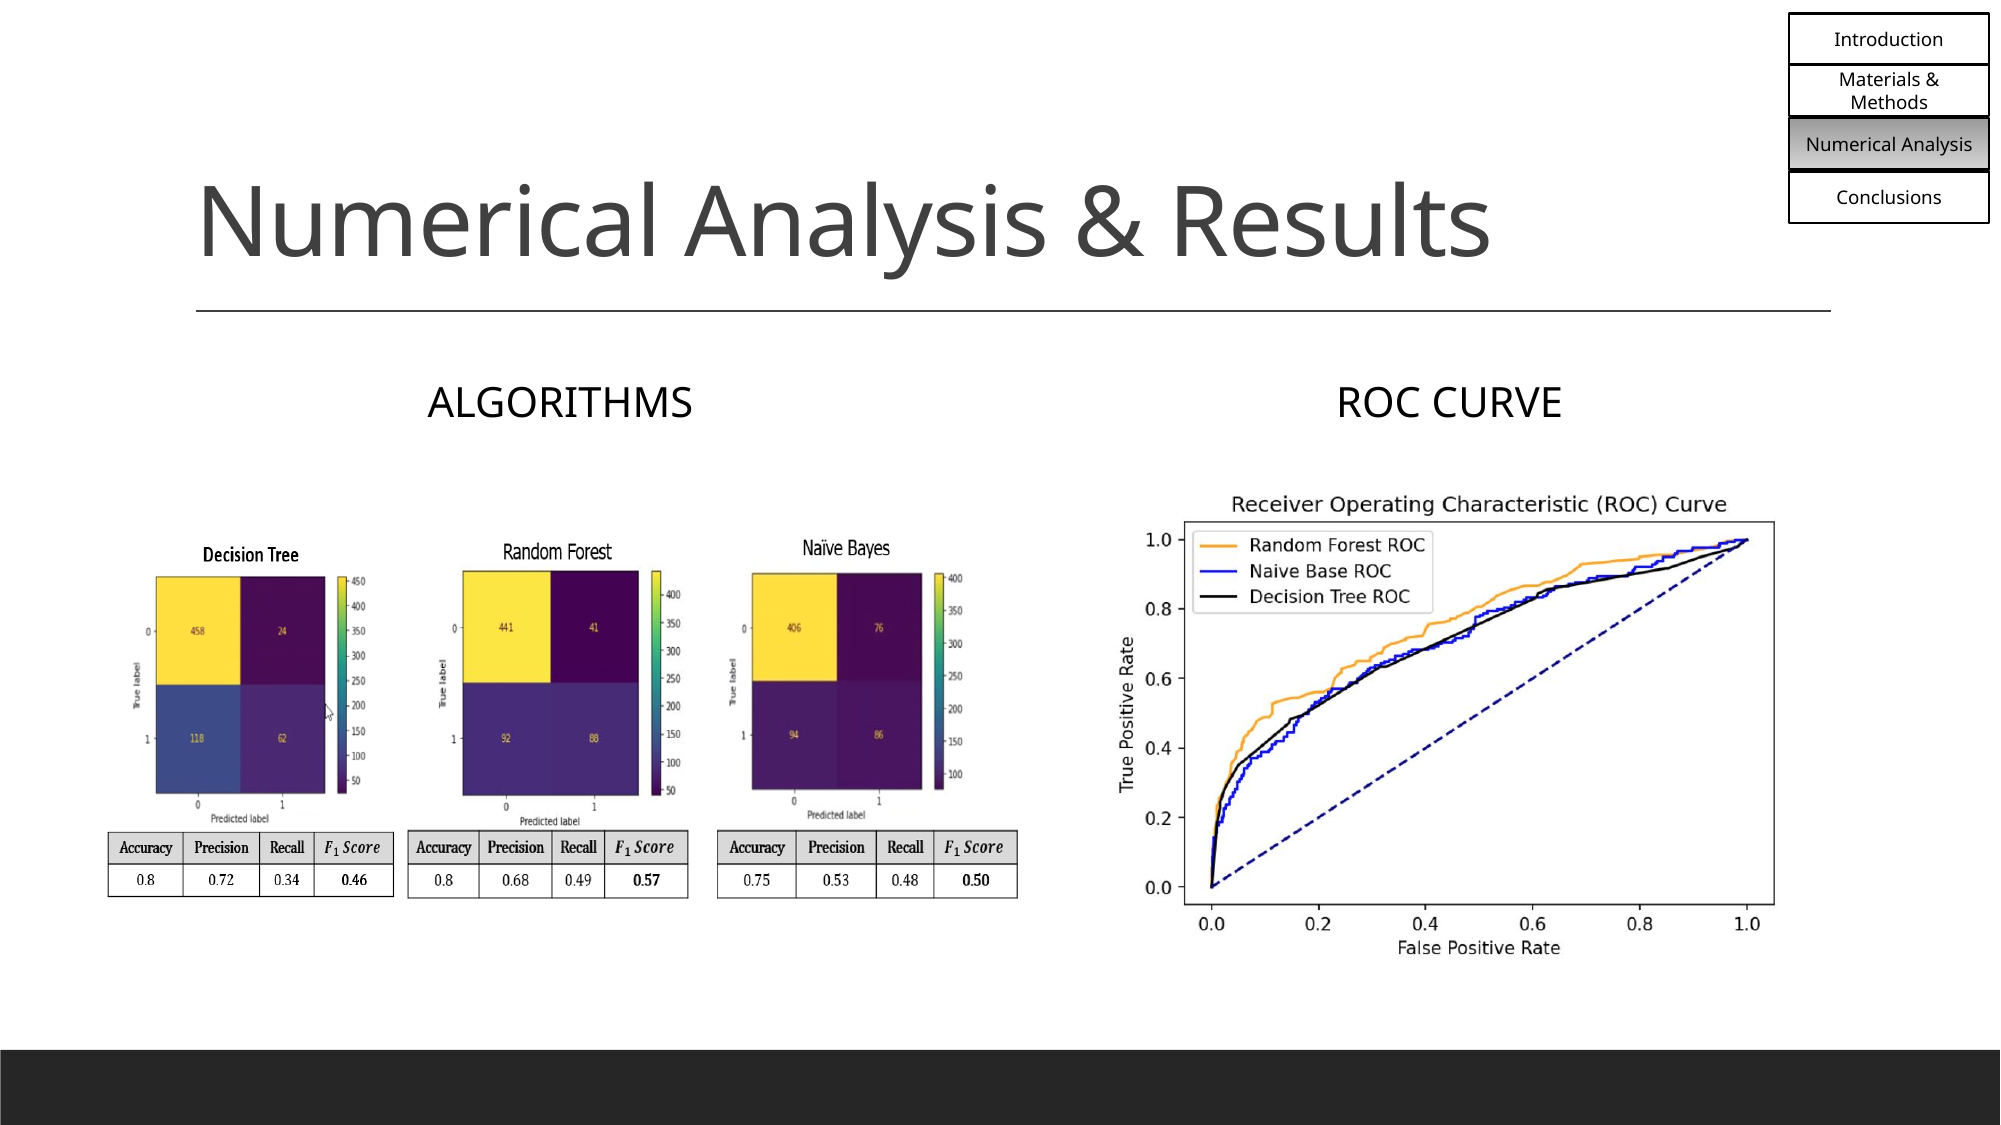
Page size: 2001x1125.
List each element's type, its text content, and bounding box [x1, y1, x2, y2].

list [102, 510, 1023, 899]
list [1114, 484, 1785, 964]
list Roc Curve [1068, 337, 1830, 459]
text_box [1788, 12, 1990, 224]
title Numerical Analysis & Results [180, 47, 1830, 285]
list Algorithms [180, 337, 942, 459]
